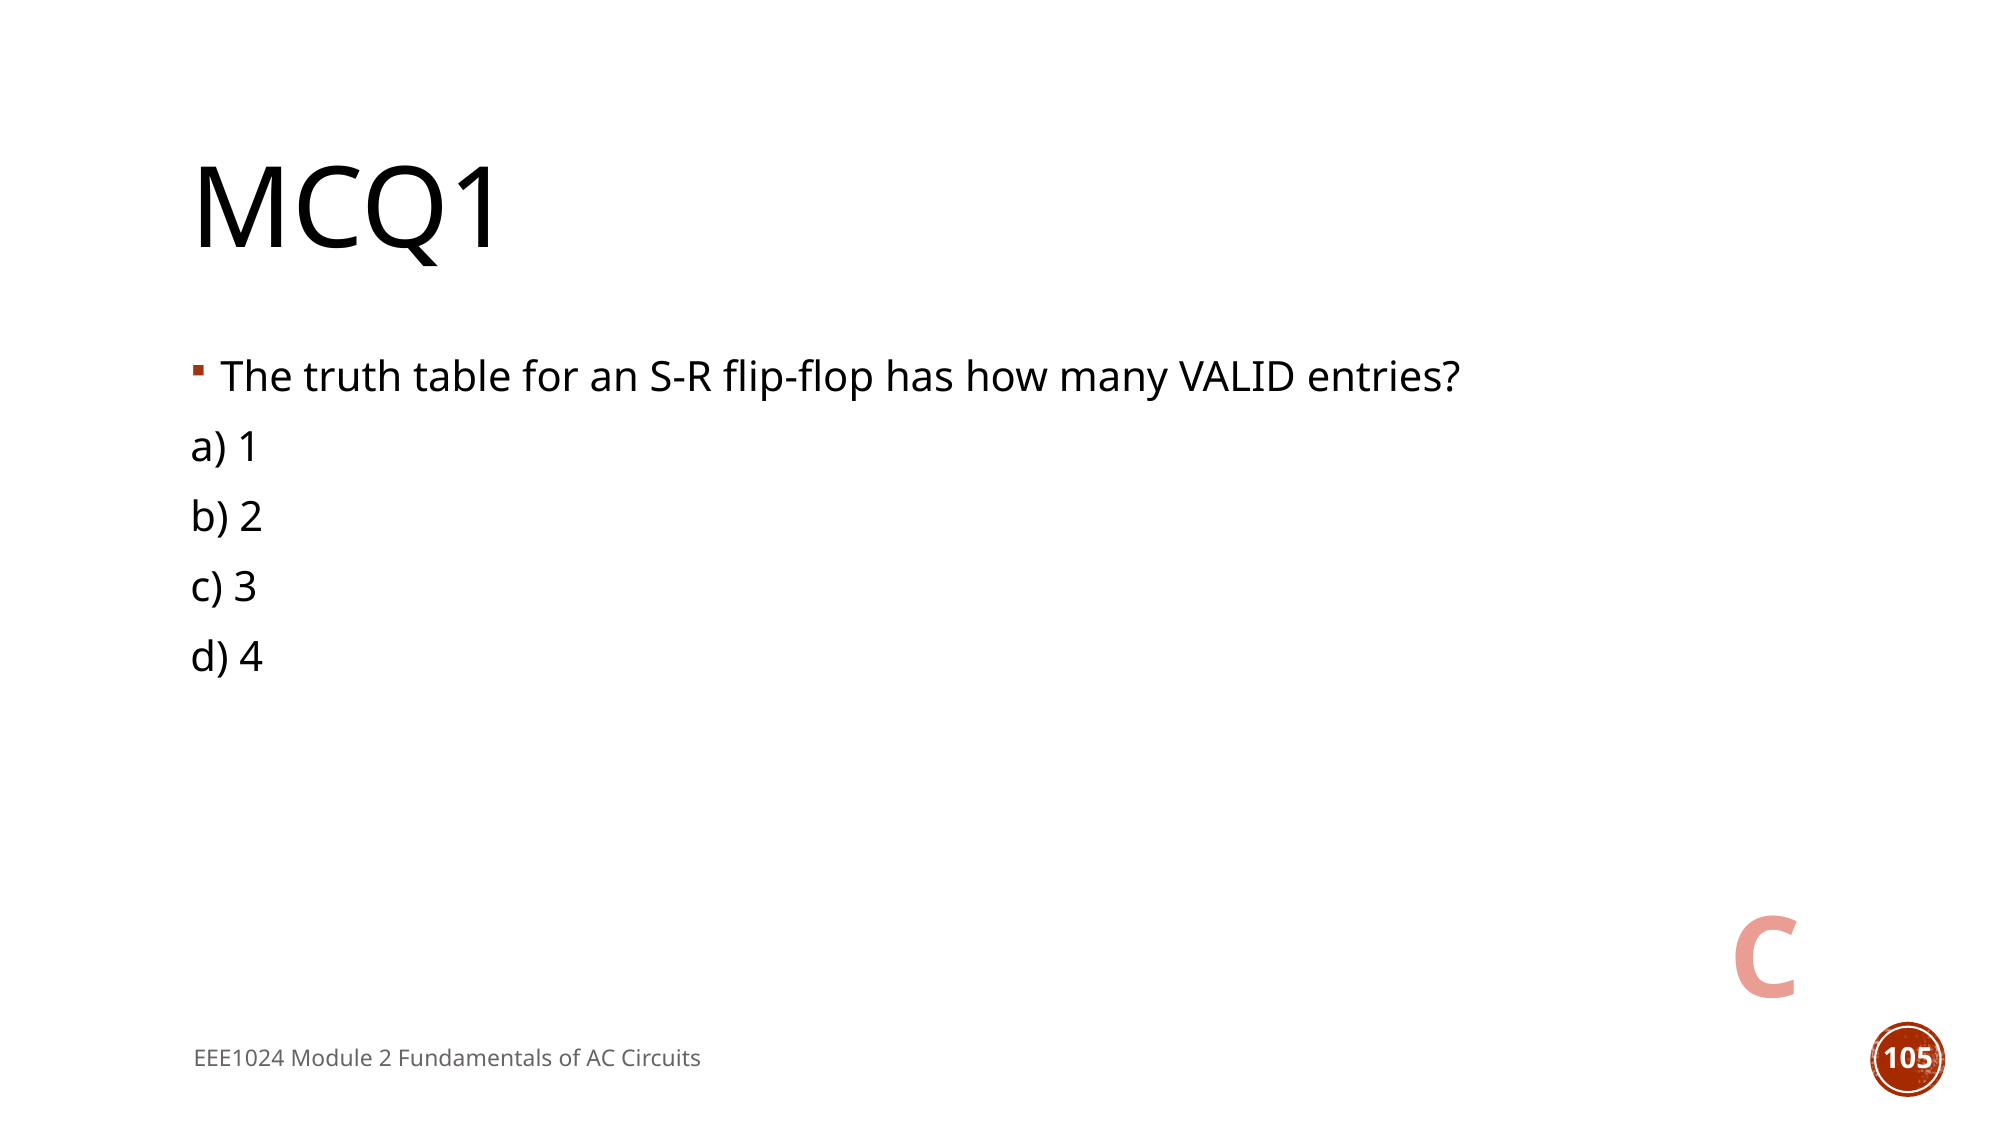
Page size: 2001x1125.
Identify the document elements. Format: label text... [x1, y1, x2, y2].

text_box C [1714, 877, 1816, 1028]
title MCQ1 [175, 79, 1826, 344]
footer EEE1024 Module 2 Fundamentals of AC Circuits [178, 1028, 1217, 1089]
slide_number 105 [1855, 1028, 1961, 1089]
list The truth table for an S-R flip-flop has how many VALID entries? a) 1 b) 2 c) 3 d) 4 [175, 348, 1826, 1013]
